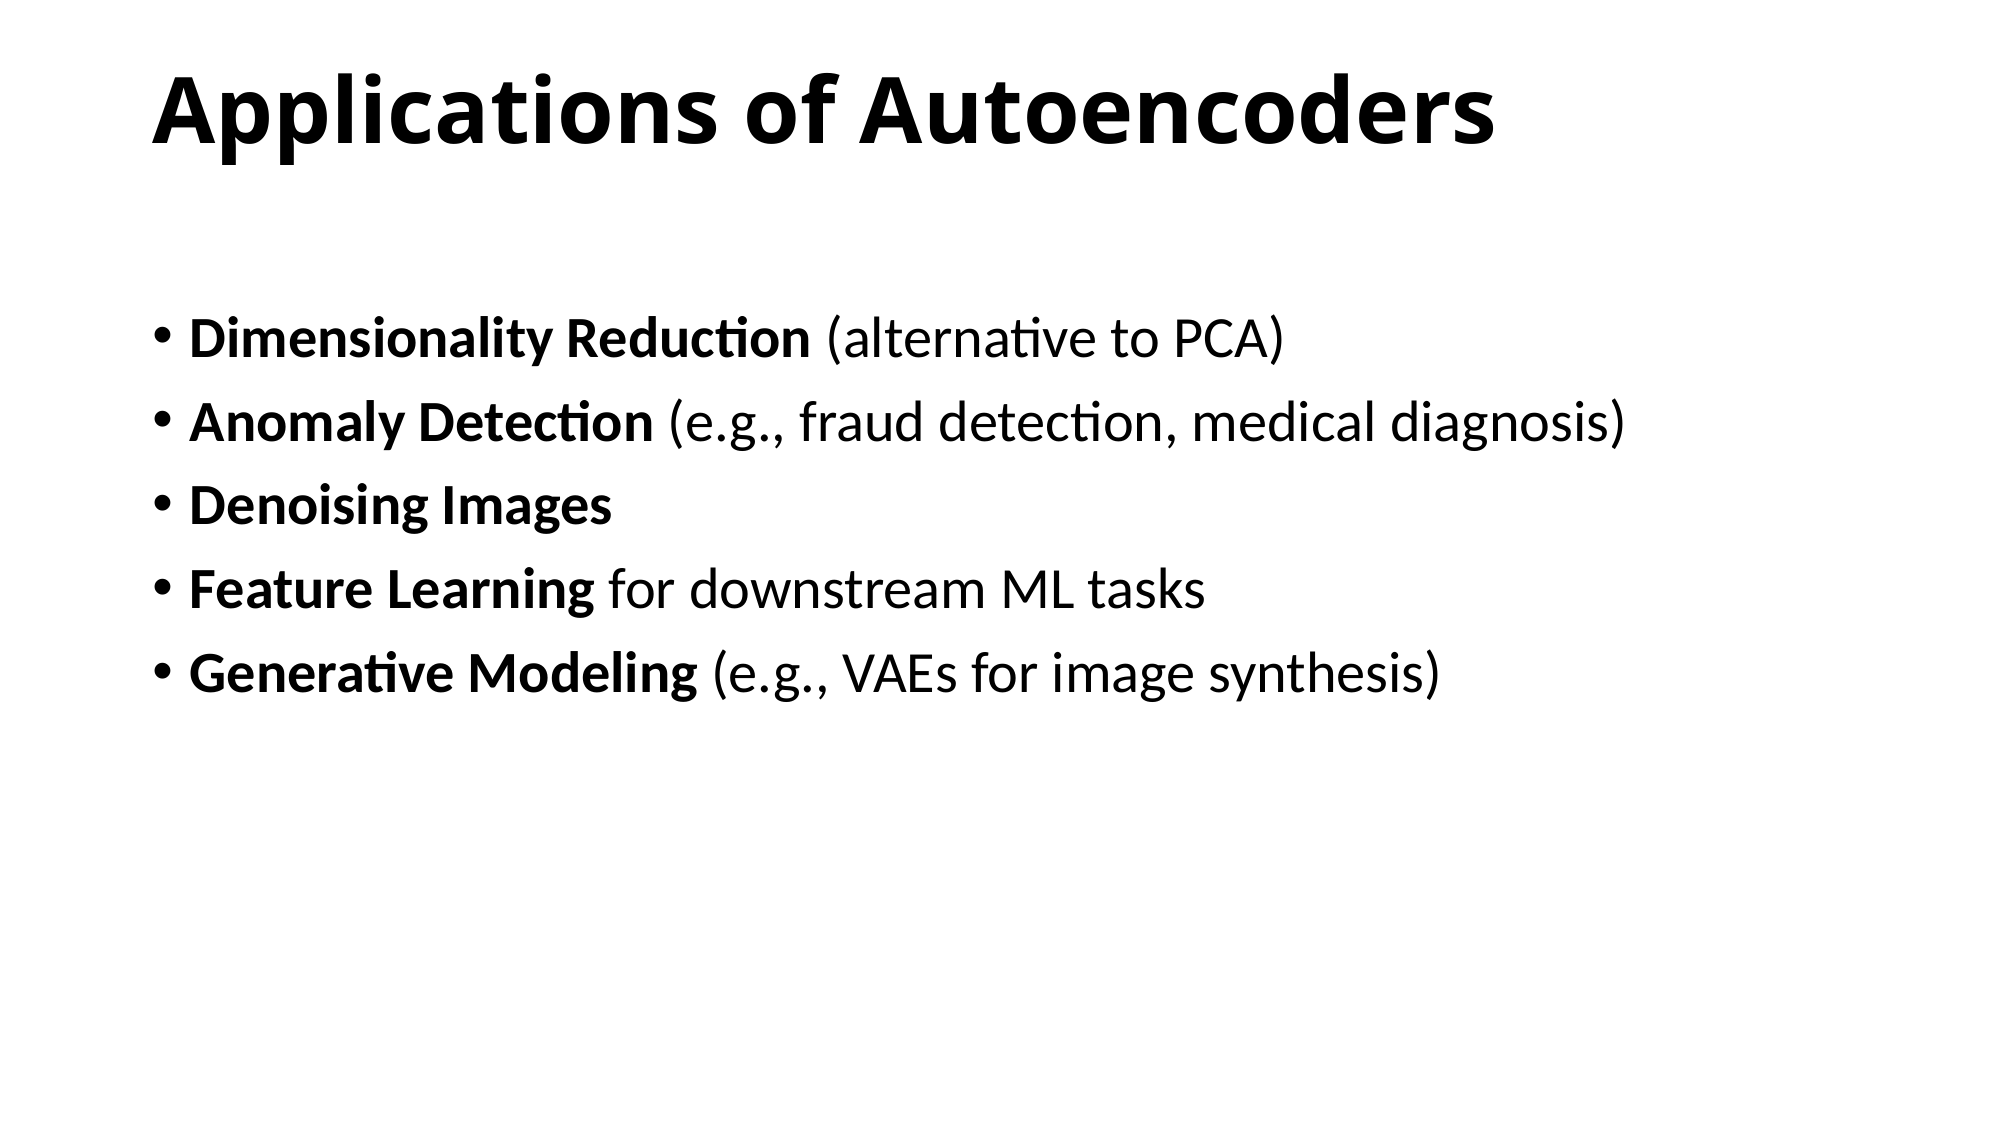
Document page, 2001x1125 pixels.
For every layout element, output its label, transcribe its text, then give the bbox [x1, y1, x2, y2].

title Applications of Autoencoders [137, 59, 1863, 278]
list Dimensionality Reduction (alternative to PCA) Anomaly Detection (e.g., fraud detection, medical diagnosis) Denoising Images Feature Learning for downstream ML tasks Generative Modeling (e.g., VAEs for image synthesis) [137, 299, 1863, 1014]
